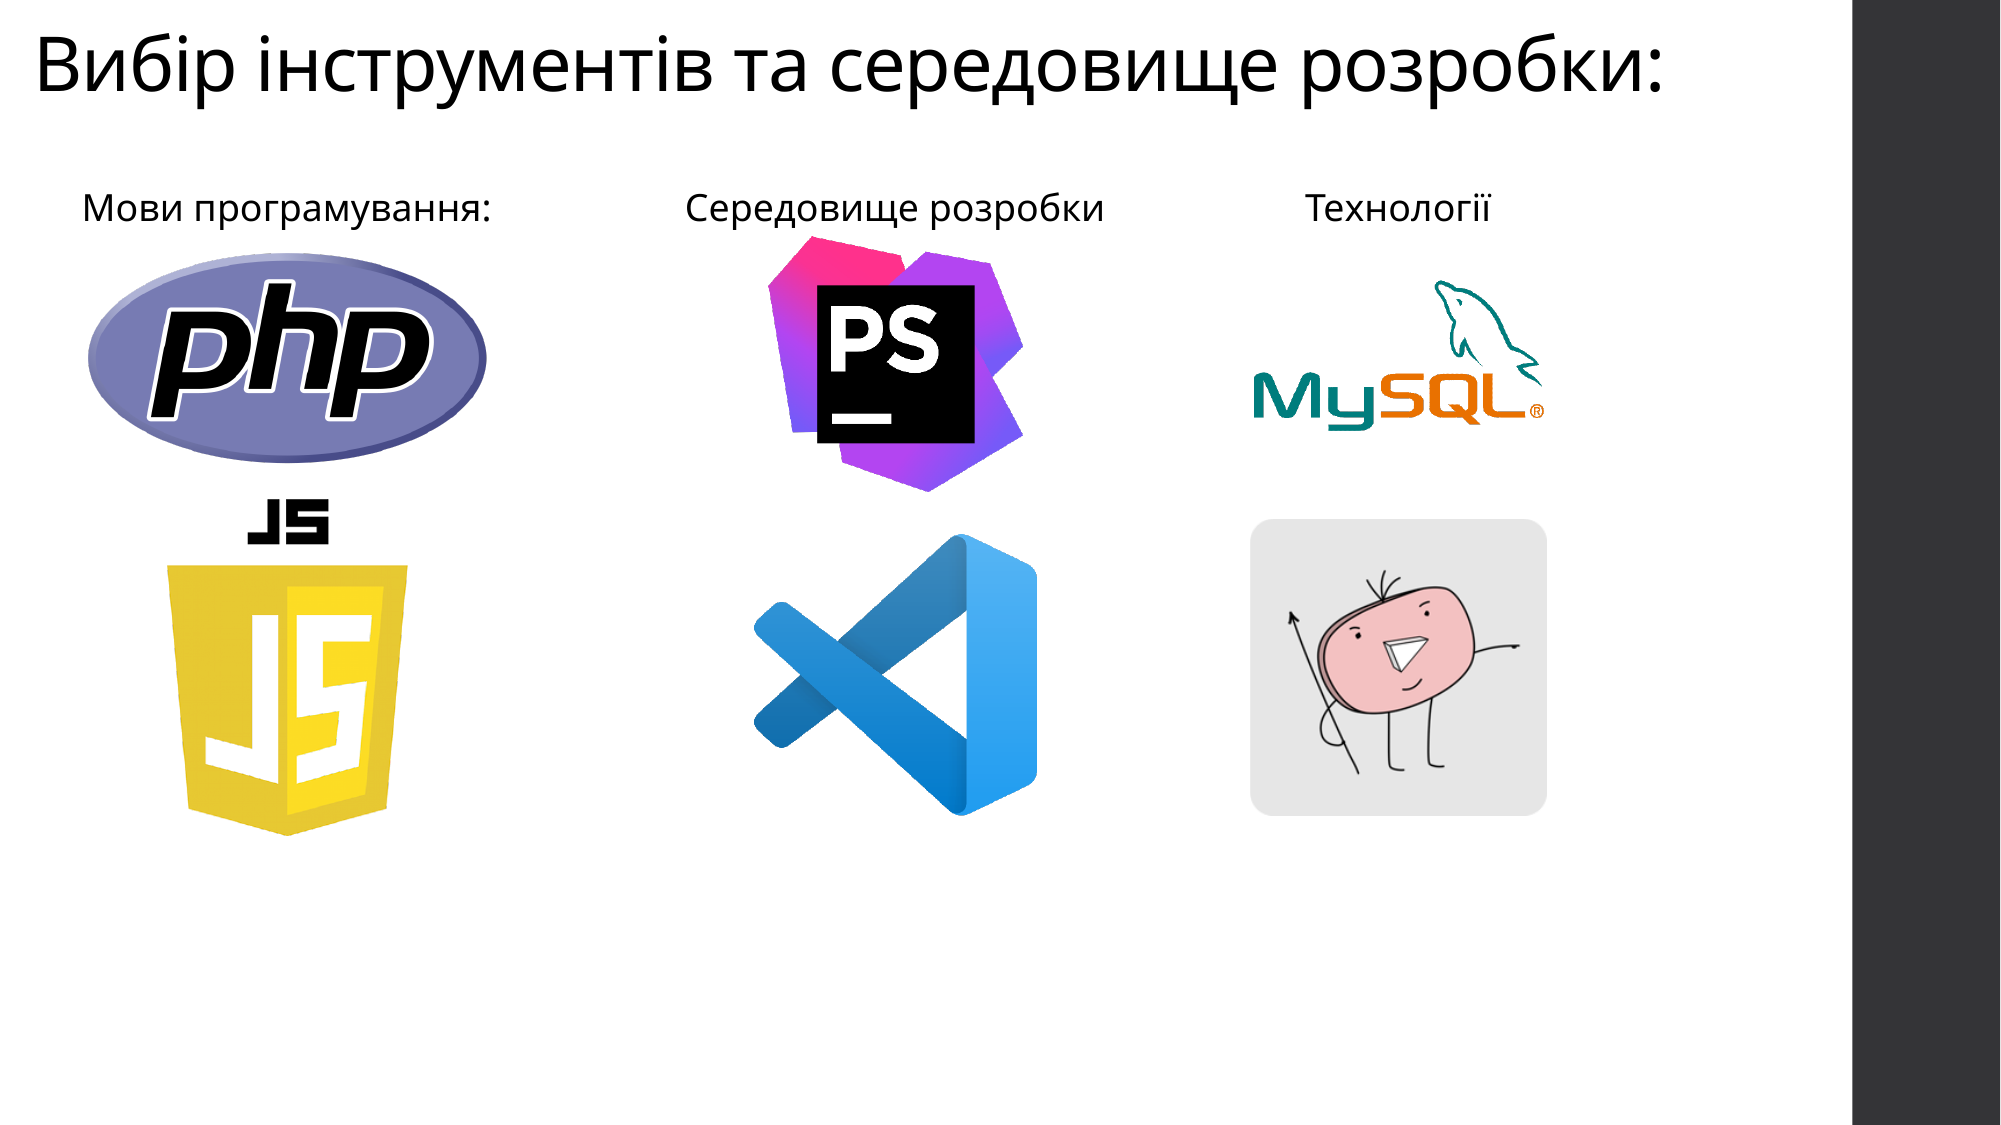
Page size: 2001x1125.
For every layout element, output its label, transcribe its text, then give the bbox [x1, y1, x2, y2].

picture [767, 236, 1023, 492]
text_box Технології [1290, 176, 1507, 236]
text_box Середовище розробки [670, 176, 1121, 236]
picture [1249, 519, 1547, 817]
picture [82, 247, 492, 469]
text_box Мови програмування: [66, 176, 507, 236]
title Вибір інструментів та середовище розробки: [18, 0, 1832, 116]
picture [1253, 280, 1544, 431]
picture [118, 498, 456, 837]
picture [754, 533, 1037, 816]
